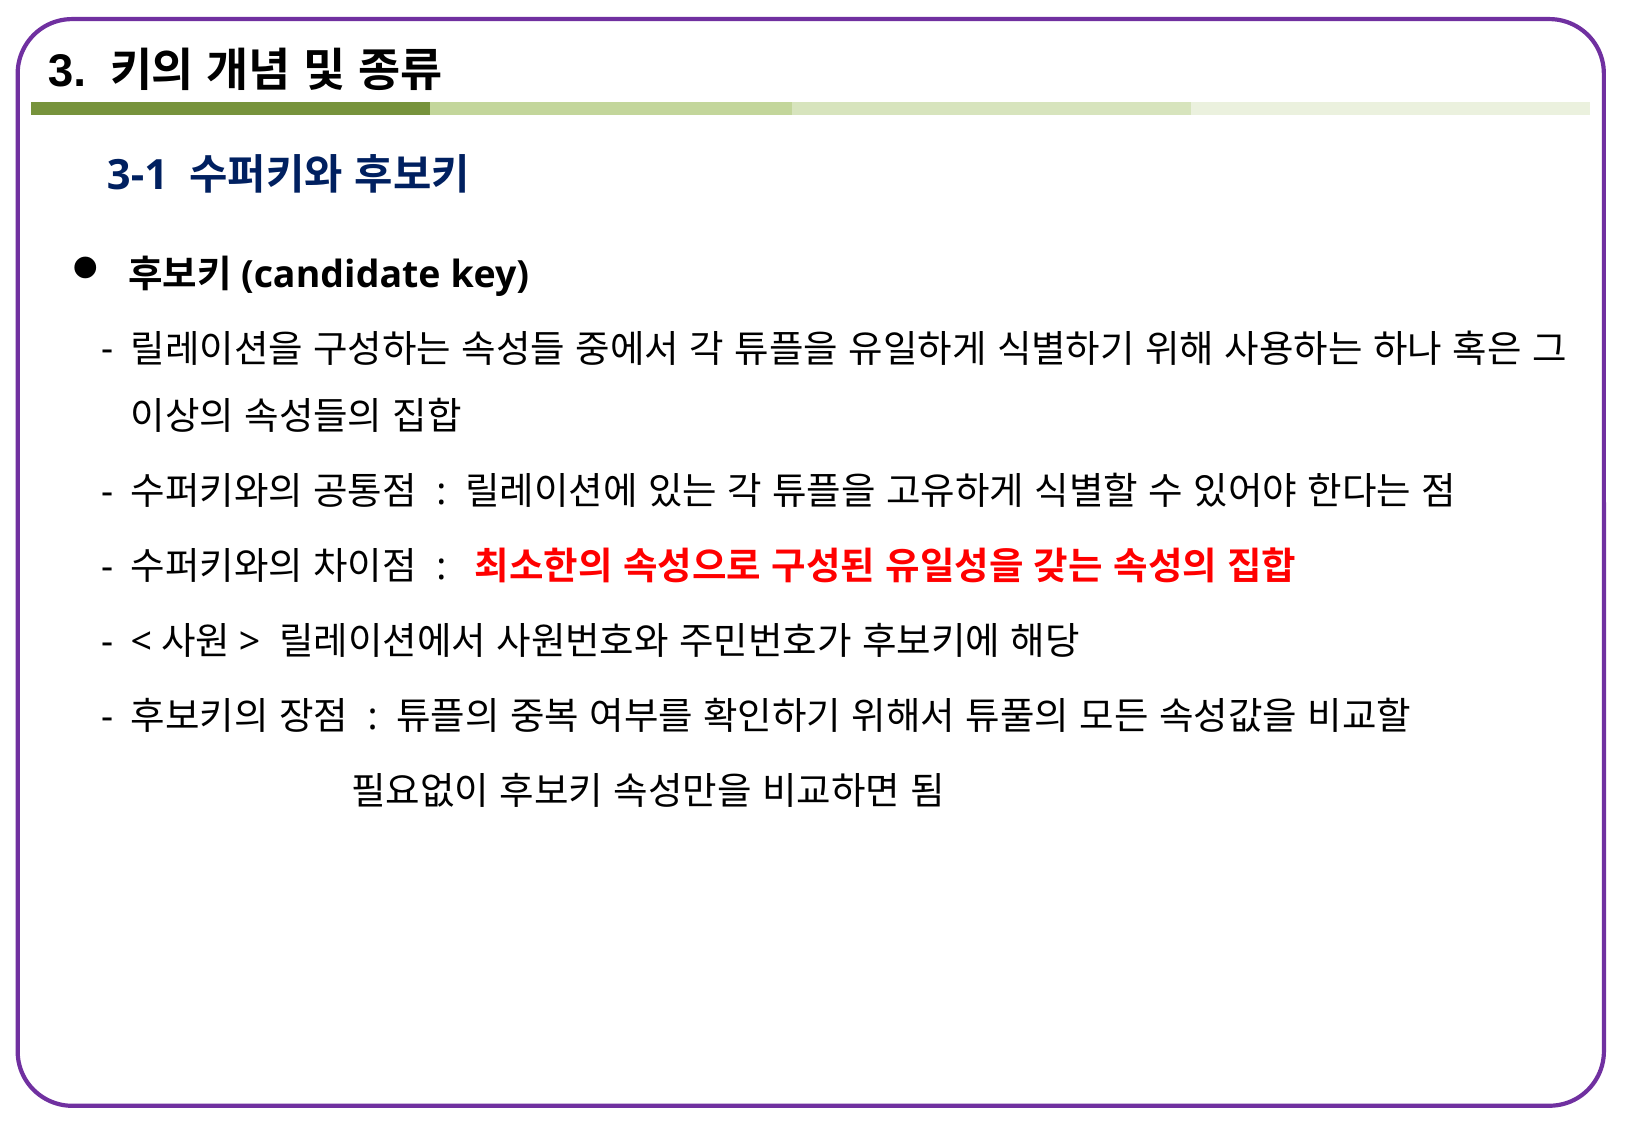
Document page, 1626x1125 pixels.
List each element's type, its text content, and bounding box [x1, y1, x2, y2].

text_box 3. 키의 개념 및 종류 [32, 42, 1038, 93]
list 후보키(candidate key) 릴레이션을 구성하는 속성들 중에서 각 튜플을 유일하게 식별하기 위해 사용하는 하나 혹은 그 이상의 속성들의 집합 수퍼키와의 공통점 : 릴레이션에 있는 각 튜플을 고유하게 식별할 수 있어야 한다는 점 수퍼키와의 차이점 : 최소한의 속성으로 구성된 유일성을 갖는 속성의 집합 <사원> 릴레이션에서 사원번호와 주민번호가 후보키에 해당 후보키의 장점 : 튜플의 중복 여부를 확인하기 위해서 튜풀의 모든 속성값을 비교할 필요없이 후보키 속성만을 비교하면 됨 [55, 218, 1605, 1048]
list 3-1 수퍼키와 후보키 [91, 137, 1249, 206]
